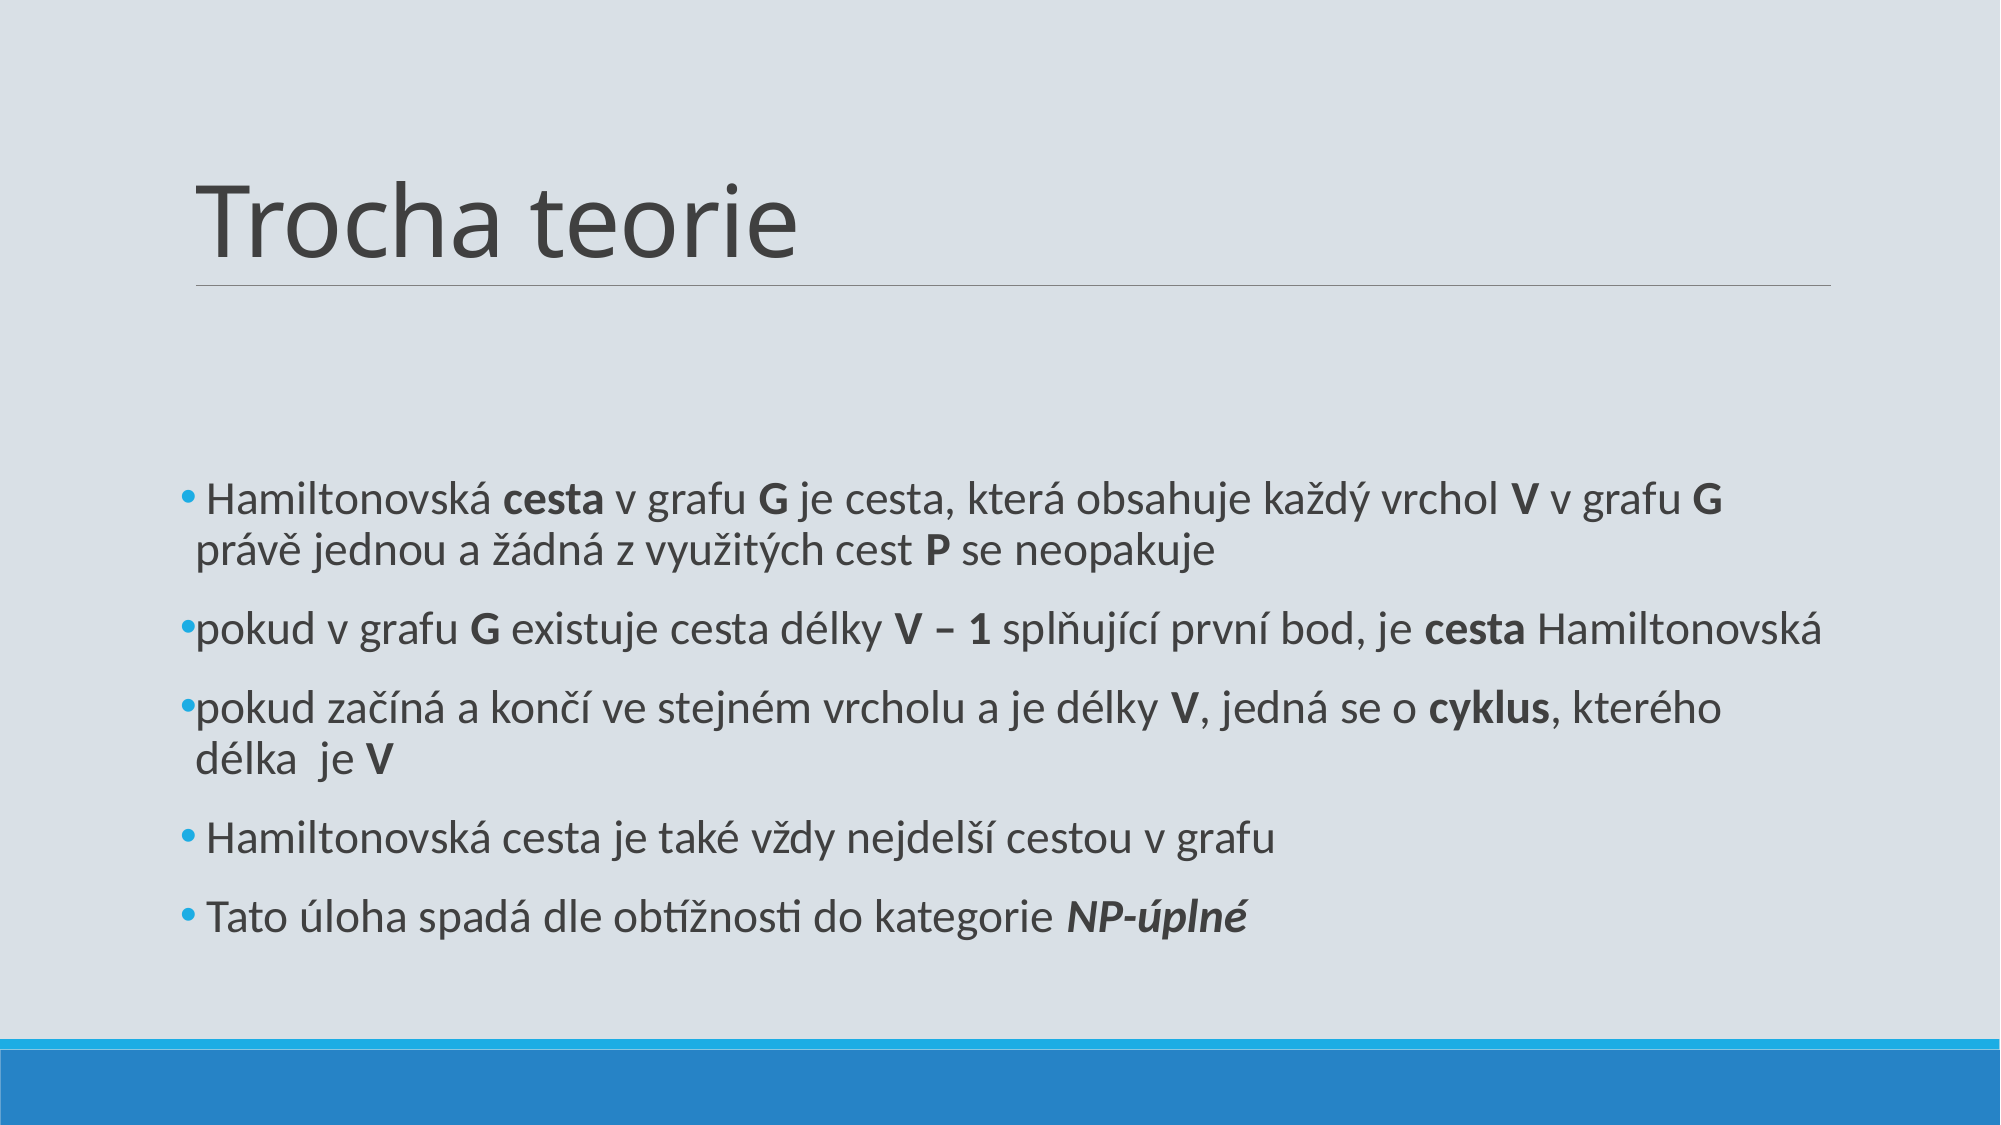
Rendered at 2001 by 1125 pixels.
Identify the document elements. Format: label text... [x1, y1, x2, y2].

list Hamiltonovská cesta v grafu G je cesta, která obsahuje každý vrchol V v grafu G právě jednou a žádná z využitých cest P se neopakuje pokud v grafu G existuje cesta délky V – 1 splňující první bod, je cesta Hamiltonovská pokud začíná a končí ve stejném vrcholu a je délky V, jedná se o cyklus, kterého délka je V Hamiltonovská cesta je také vždy nejdelší cestou v grafu Tato úloha spadá dle obtížnosti do kategorie NP-úplné [180, 302, 1830, 963]
title Trocha teorie [180, 47, 1830, 285]
